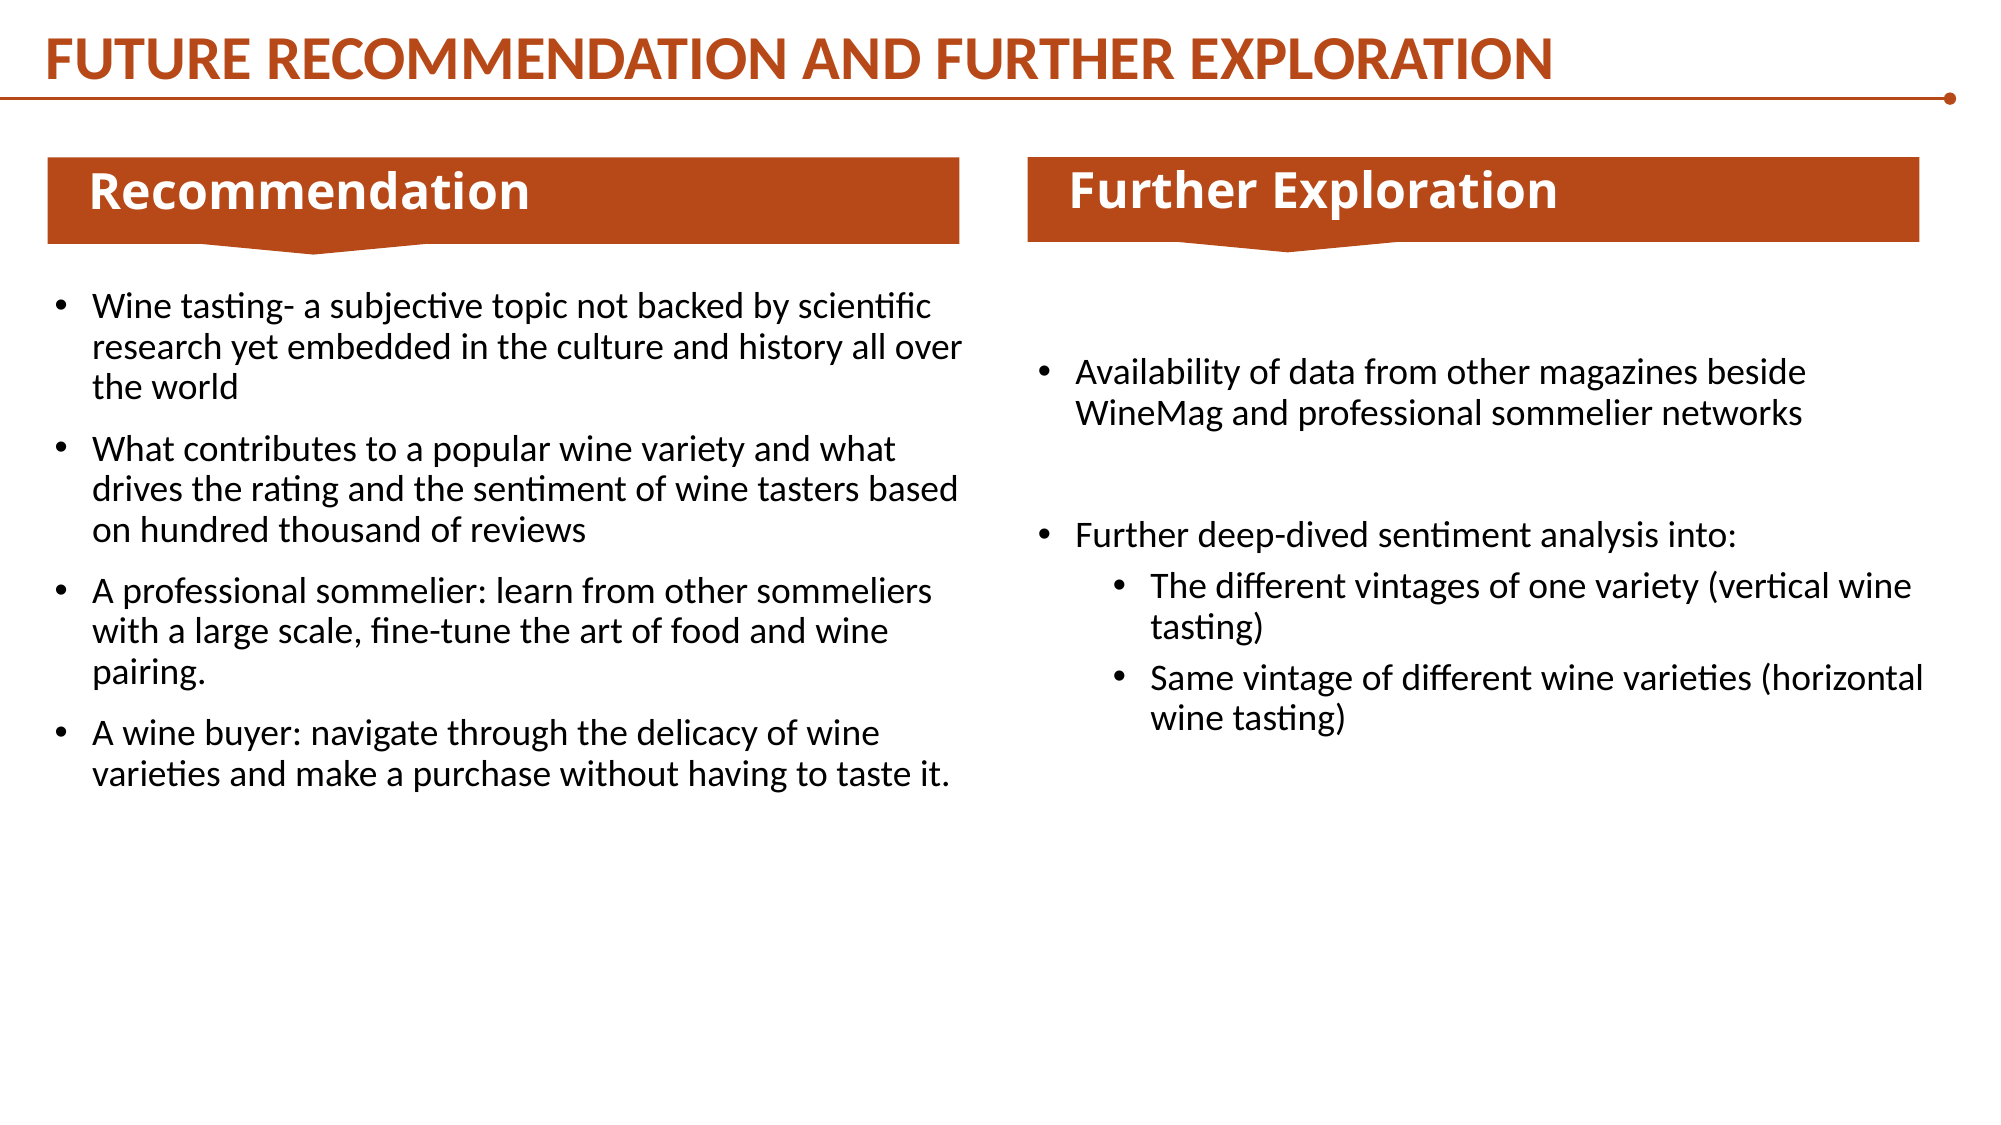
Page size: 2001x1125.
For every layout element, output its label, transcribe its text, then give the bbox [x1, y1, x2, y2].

list Wine tasting- a subjective topic not backed by scientific research yet embedded in the culture and history all over the world What contributes to a popular wine variety and what drives the rating and the sentiment of wine tasters based on hundred thousand of reviews A professional sommelier: learn from other sommeliers with a large scale, fine-tune the art of food and wine pairing. A wine buyer: navigate through the delicacy of wine varieties and make a purchase without having to taste it. [39, 279, 986, 1092]
text_box Further Exploration [1027, 157, 1920, 253]
text_box Availability of data from other magazines beside WineMag and professional sommelier networks Further deep-dived sentiment analysis into: The different vintages of one variety (vertical wine tasting) Same vintage of different wine varieties (horizontal wine tasting) [1022, 279, 1950, 945]
text_box FUTURE RECOMMENDATION AND FURTHER EXPLORATION [30, 25, 1756, 94]
text_box Recommendation [47, 157, 960, 255]
